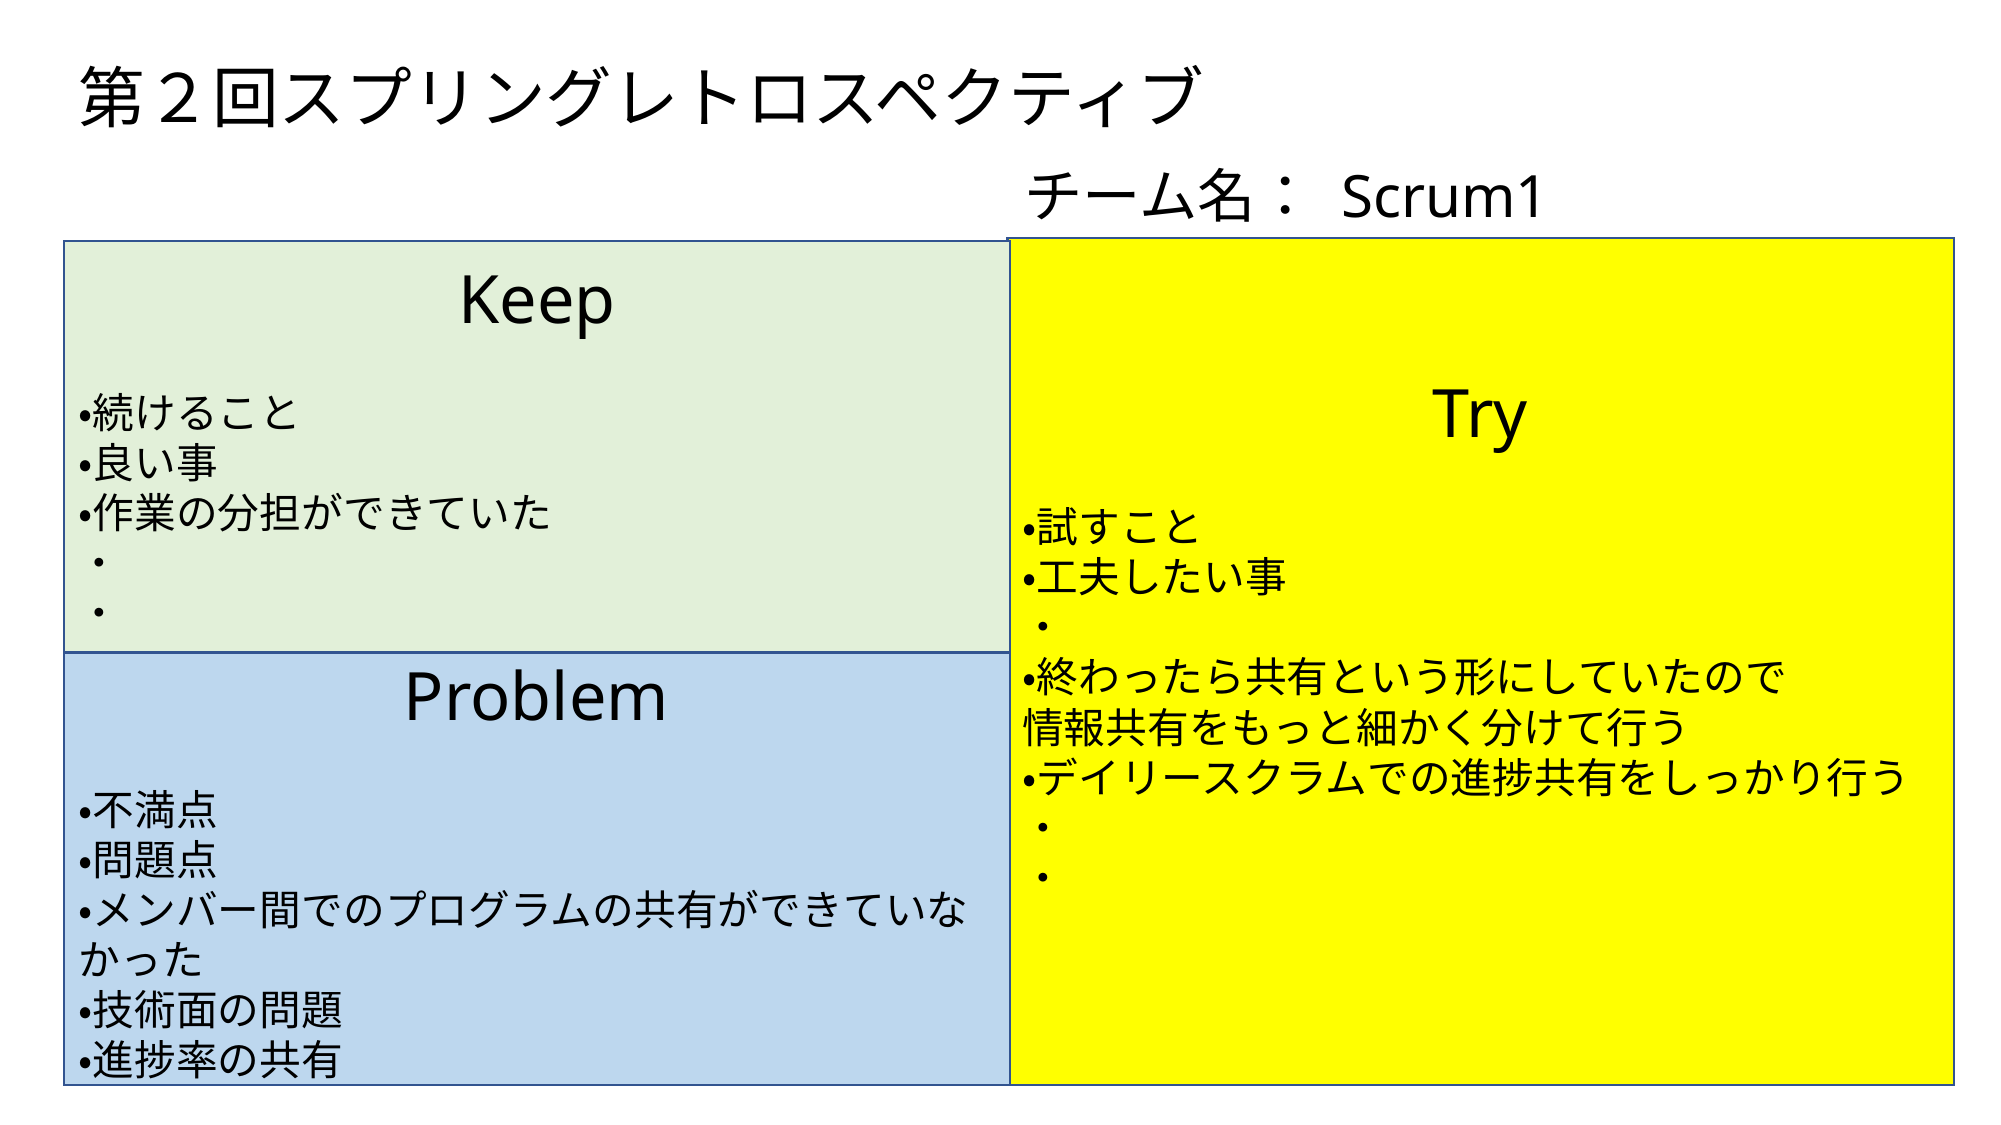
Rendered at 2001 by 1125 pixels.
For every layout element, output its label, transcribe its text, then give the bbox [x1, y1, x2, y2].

text_box Problem ・不満点 ・問題点 ・メンバー間でのプログラムの共有ができていなかった ・技術面の問題 ・進捗率の共有 [63, 651, 1011, 1086]
text_box Try ・試すこと ・工夫したい事 ・ ・終わったら共有という形にしていたので 情報共有をもっと細かく分けて行う ・デイリースクラムでの進捗共有をしっかり行う ・ ・ [1006, 237, 1955, 1086]
title 第２回スプリングレトロスペクティブ [63, 39, 1937, 163]
text_box Keep ・続けること ・良い事 ・作業の分担ができていた ・ ・ [63, 240, 1011, 651]
text_box チーム名： Scrum1 [1010, 151, 1954, 237]
